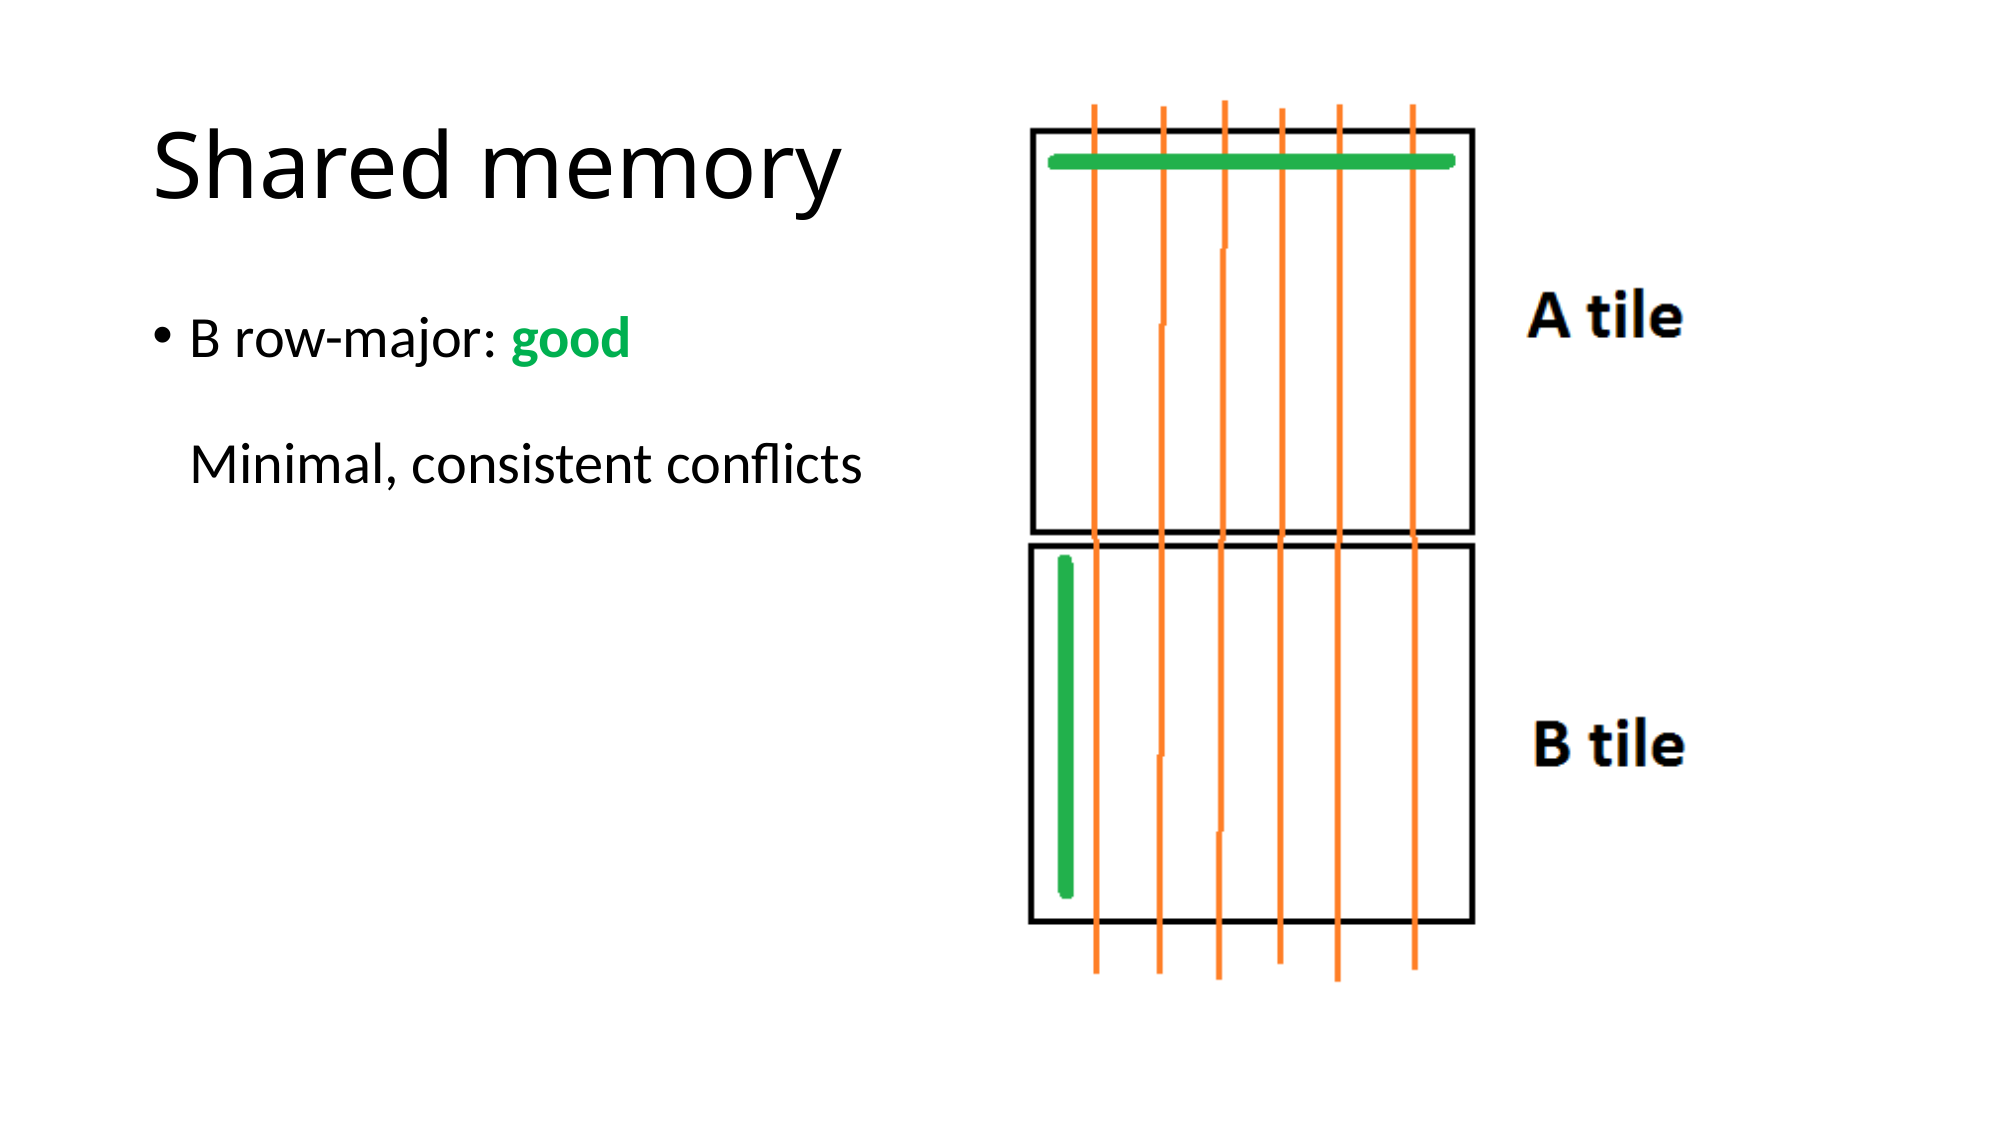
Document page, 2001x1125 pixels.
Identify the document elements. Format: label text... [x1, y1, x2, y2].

list B row-major: good Minimal, consistent conflicts [137, 299, 1863, 1014]
picture [999, 89, 1719, 1006]
title Shared memory [137, 59, 1863, 278]
